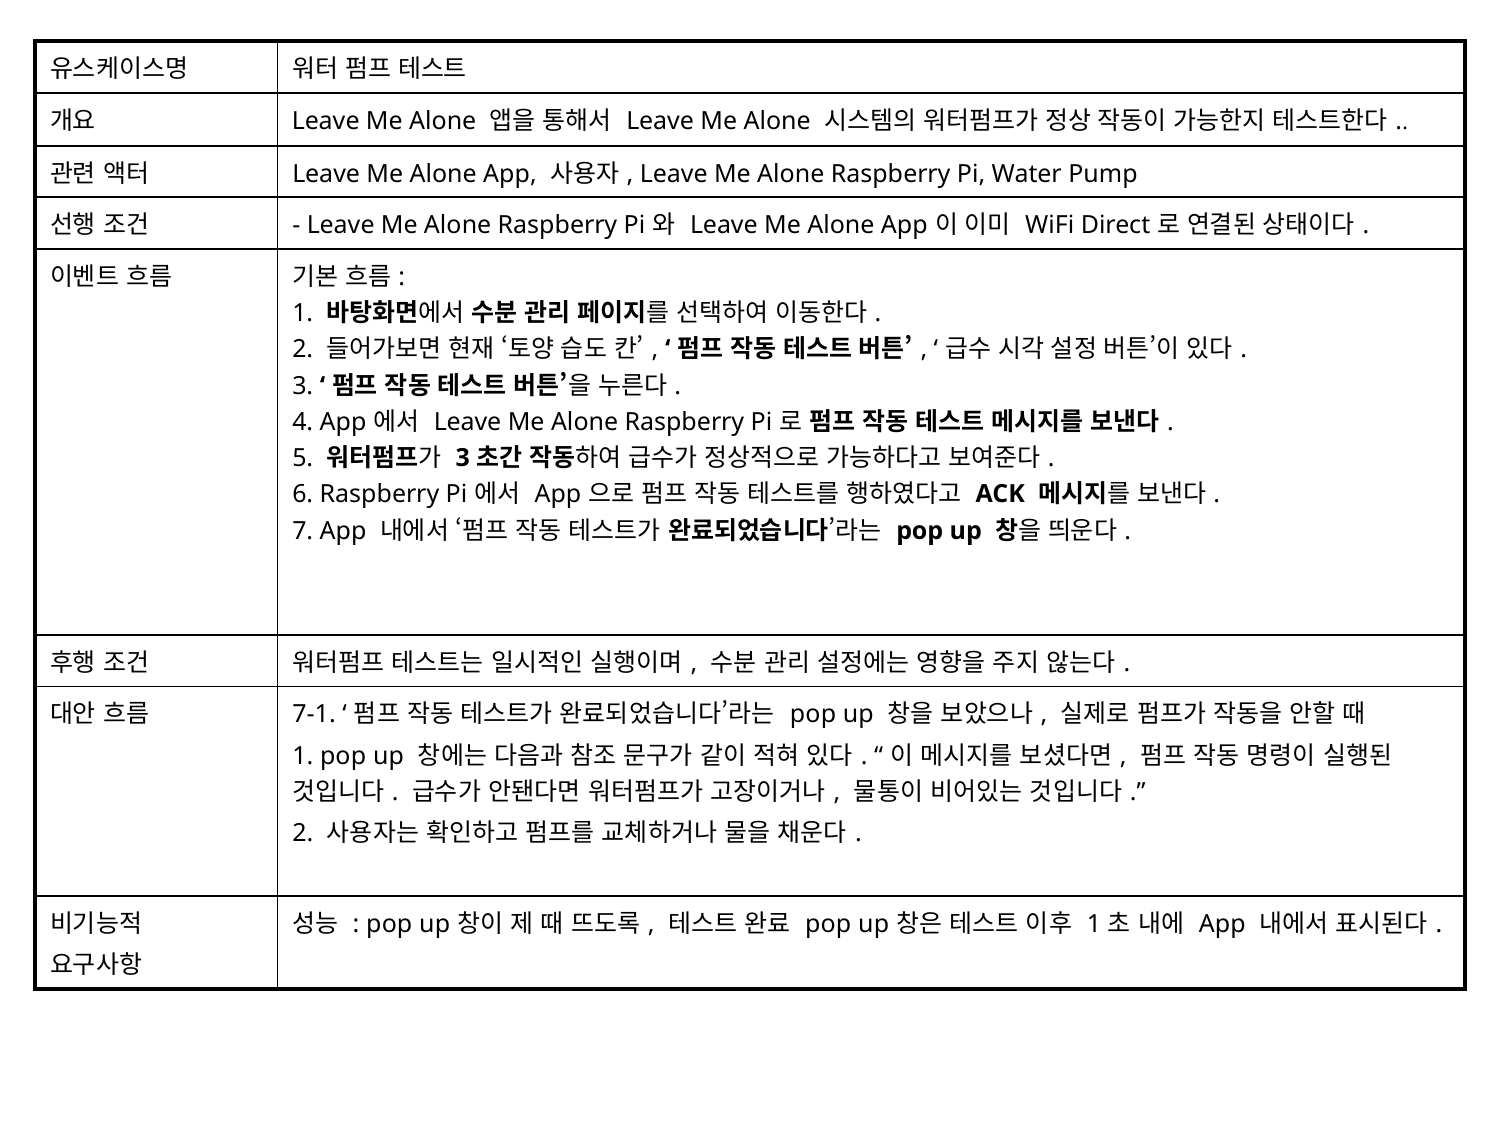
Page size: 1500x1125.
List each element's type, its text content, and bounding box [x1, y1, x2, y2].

table_cell 관련 액터 [37, 147, 277, 196]
table_cell 성능 : pop up창이 제 때 뜨도록, 테스트 완료 pop up창은 테스트 이후 1초 내에 App 내에서 표시된다. [278, 897, 1463, 987]
table_cell 대안 흐름 [37, 687, 277, 895]
table_cell 개요 [37, 94, 277, 145]
table_cell 기본 흐름: 1. 바탕화면에서 수분 관리 페이지를 선택하여 이동한다. 2. 들어가보면 현재 ‘토양 습도 칸’, ‘펌프 작동 테스트 버튼’, ‘급수 시각 설정 버튼’이 있다. 3. ‘펌프 작동 테스트 버튼’을 누른다. 4. App에서 Leave Me Alone Raspberry Pi로 펌프 작동 테스트 메시지를 보낸다. 5. 워터펌프가 3초간 작동하여 급수가 정상적으로 가능하다고 보여준다. 6. Raspberry Pi에서 App으로 펌프 작동 테스트를 행하였다고 ACK 메시지를 보낸다. 7. App 내에서 ‘펌프 작동 테스트가 완료되었습니다’라는 pop up 창을 띄운다. [278, 250, 1463, 634]
table_cell 비기능적 요구사항 [37, 897, 277, 987]
table_header 워터 펌프 테스트 [278, 43, 1463, 92]
table_cell 워터펌프 테스트는 일시적인 실행이며, 수분 관리 설정에는 영향을 주지 않는다. [278, 636, 1463, 686]
table_cell 7-1. ‘펌프 작동 테스트가 완료되었습니다’라는 pop up 창을 보았으나, 실제로 펌프가 작동을 안할 때 1. pop up 창에는 다음과 참조 문구가 같이 적혀 있다. “이 메시지를 보셨다면, 펌프 작동 명령이 실행된 것입니다. 급수가 안됀다면 워터펌프가 고장이거나, 물통이 비어있는 것입니다.” 2. 사용자는 확인하고 펌프를 교체하거나 물을 채운다. [278, 687, 1463, 895]
table_cell 이벤트 흐름 [37, 250, 277, 634]
table_cell - Leave Me Alone Raspberry Pi와 Leave Me Alone App이 이미 WiFi Direct로 연결된 상태이다. [278, 198, 1463, 248]
table_cell Leave Me Alone App, 사용자, Leave Me Alone Raspberry Pi, Water Pump [278, 147, 1463, 196]
table_cell 선행 조건 [37, 198, 277, 248]
table_cell 후행 조건 [37, 636, 277, 686]
table_cell Leave Me Alone 앱을 통해서 Leave Me Alone 시스템의 워터펌프가 정상 작동이 가능한지 테스트한다.. [278, 94, 1463, 145]
table_header 유스케이스명 [37, 43, 277, 92]
